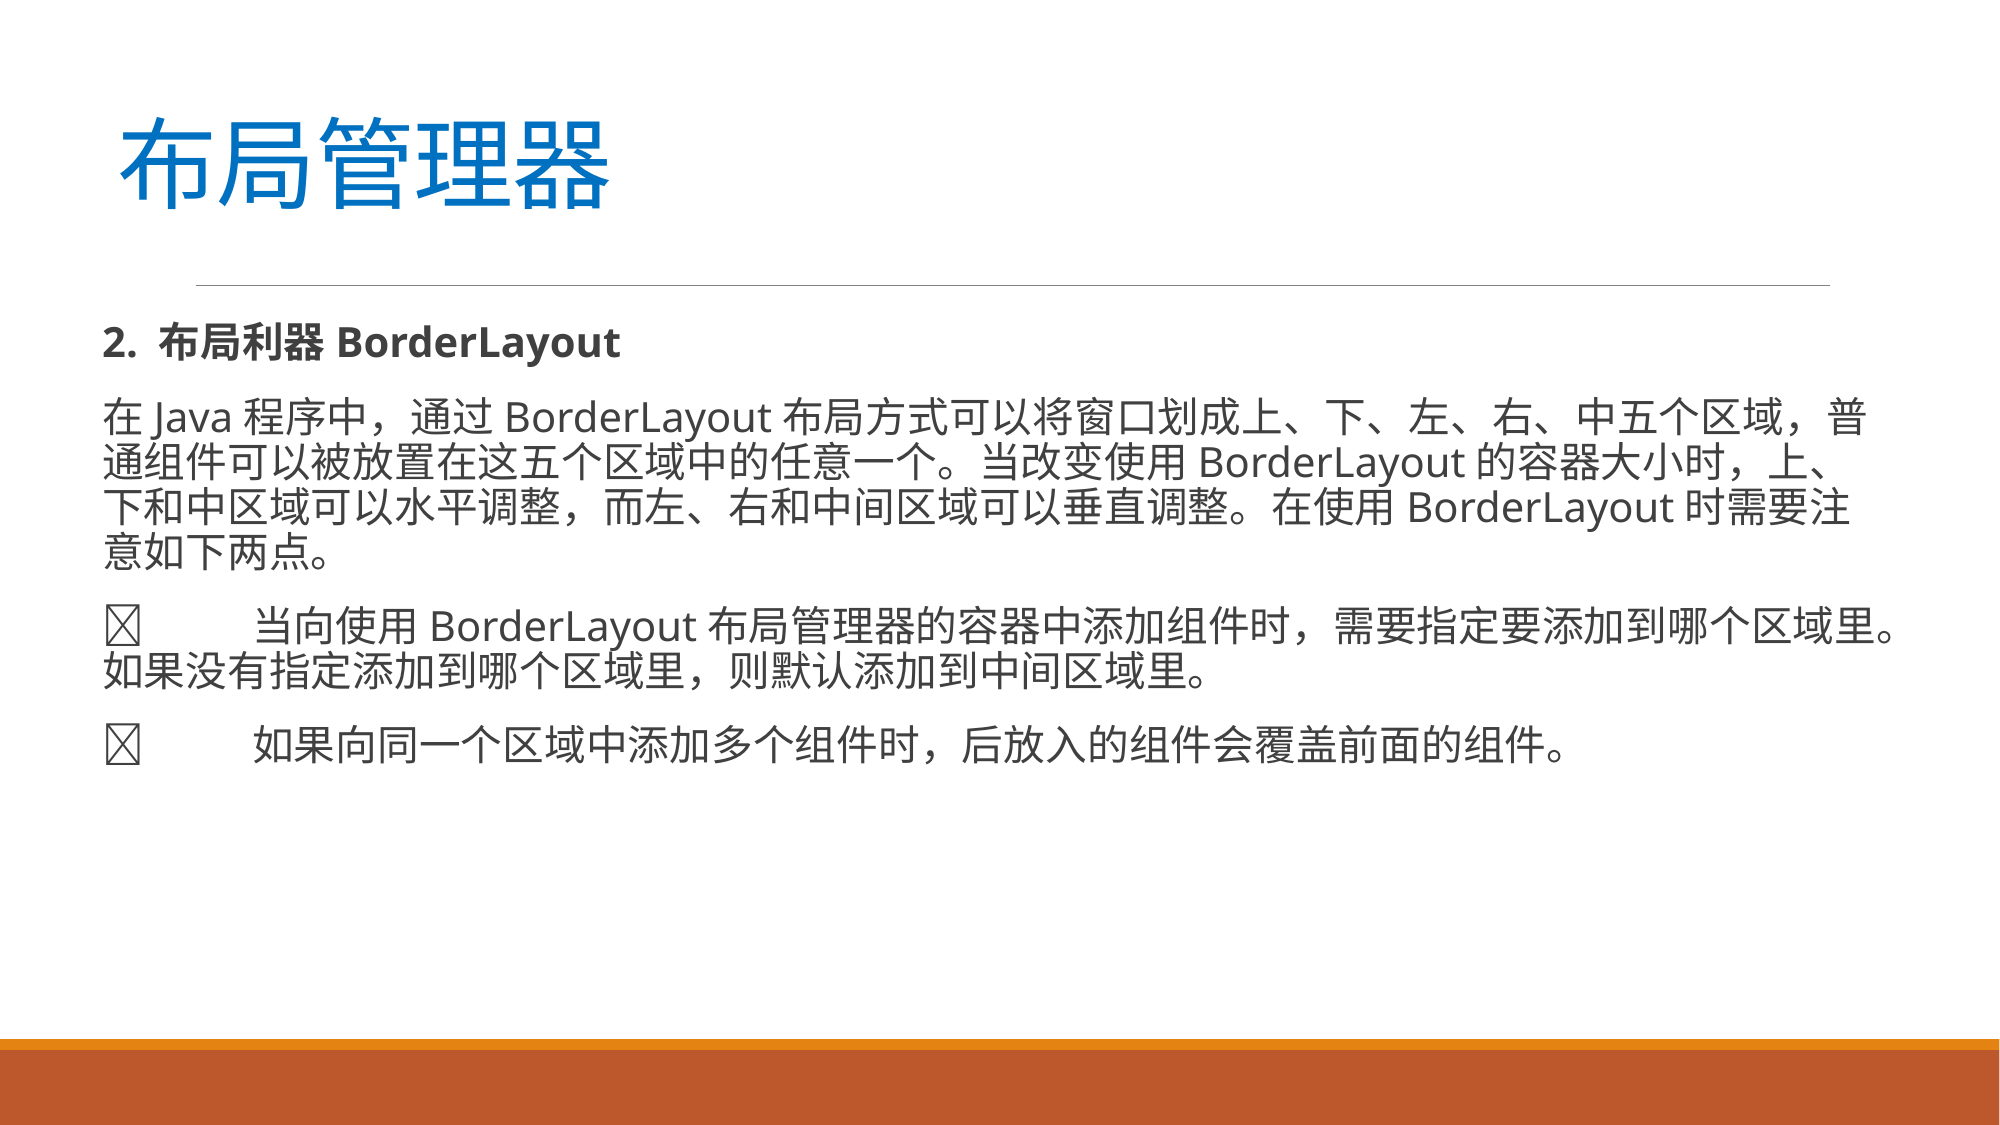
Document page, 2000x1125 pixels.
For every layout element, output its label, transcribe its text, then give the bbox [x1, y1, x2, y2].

title 布局管理器 [101, 66, 1850, 230]
list 2. 布局利器BorderLayout 在Java程序中，通过BorderLayout布局方式可以将窗口划成上、下、左、右、中五个区域，普通组件可以被放置在这五个区域中的任意一个。当改变使用BorderLayout的容器大小时，上、下和中区域可以水平调整，而左、右和中间区域可以垂直调整。在使用BorderLayout时需要注意如下两点。  当向使用BorderLayout布局管理器的容器中添加组件时，需要指定要添加到哪个区域里。如果没有指定添加到哪个区域里，则默认添加到中间区域里。  如果向同一个区域中添加多个组件时，后放入的组件会覆盖前面的组件。 [101, 314, 1886, 1013]
